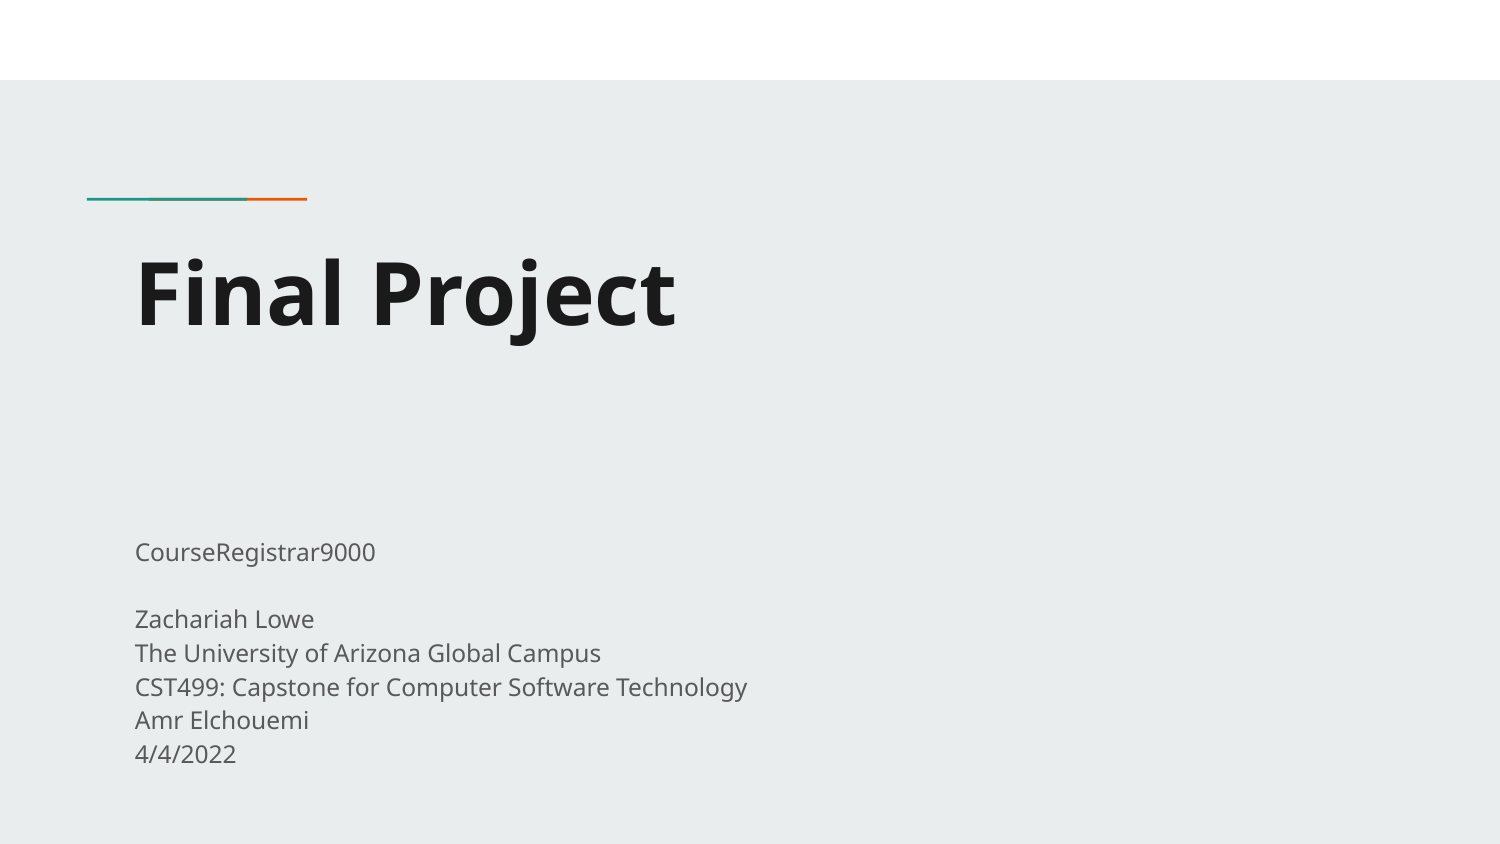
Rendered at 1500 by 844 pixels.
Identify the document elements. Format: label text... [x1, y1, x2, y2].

subtitle CourseRegistrar9000 Zachariah Lowe The University of Arizona Global Campus CST499: Capstone for Computer Software Technology Amr Elchouemi 4/4/2022 [119, 520, 1381, 789]
title Final Project [119, 216, 1381, 490]
